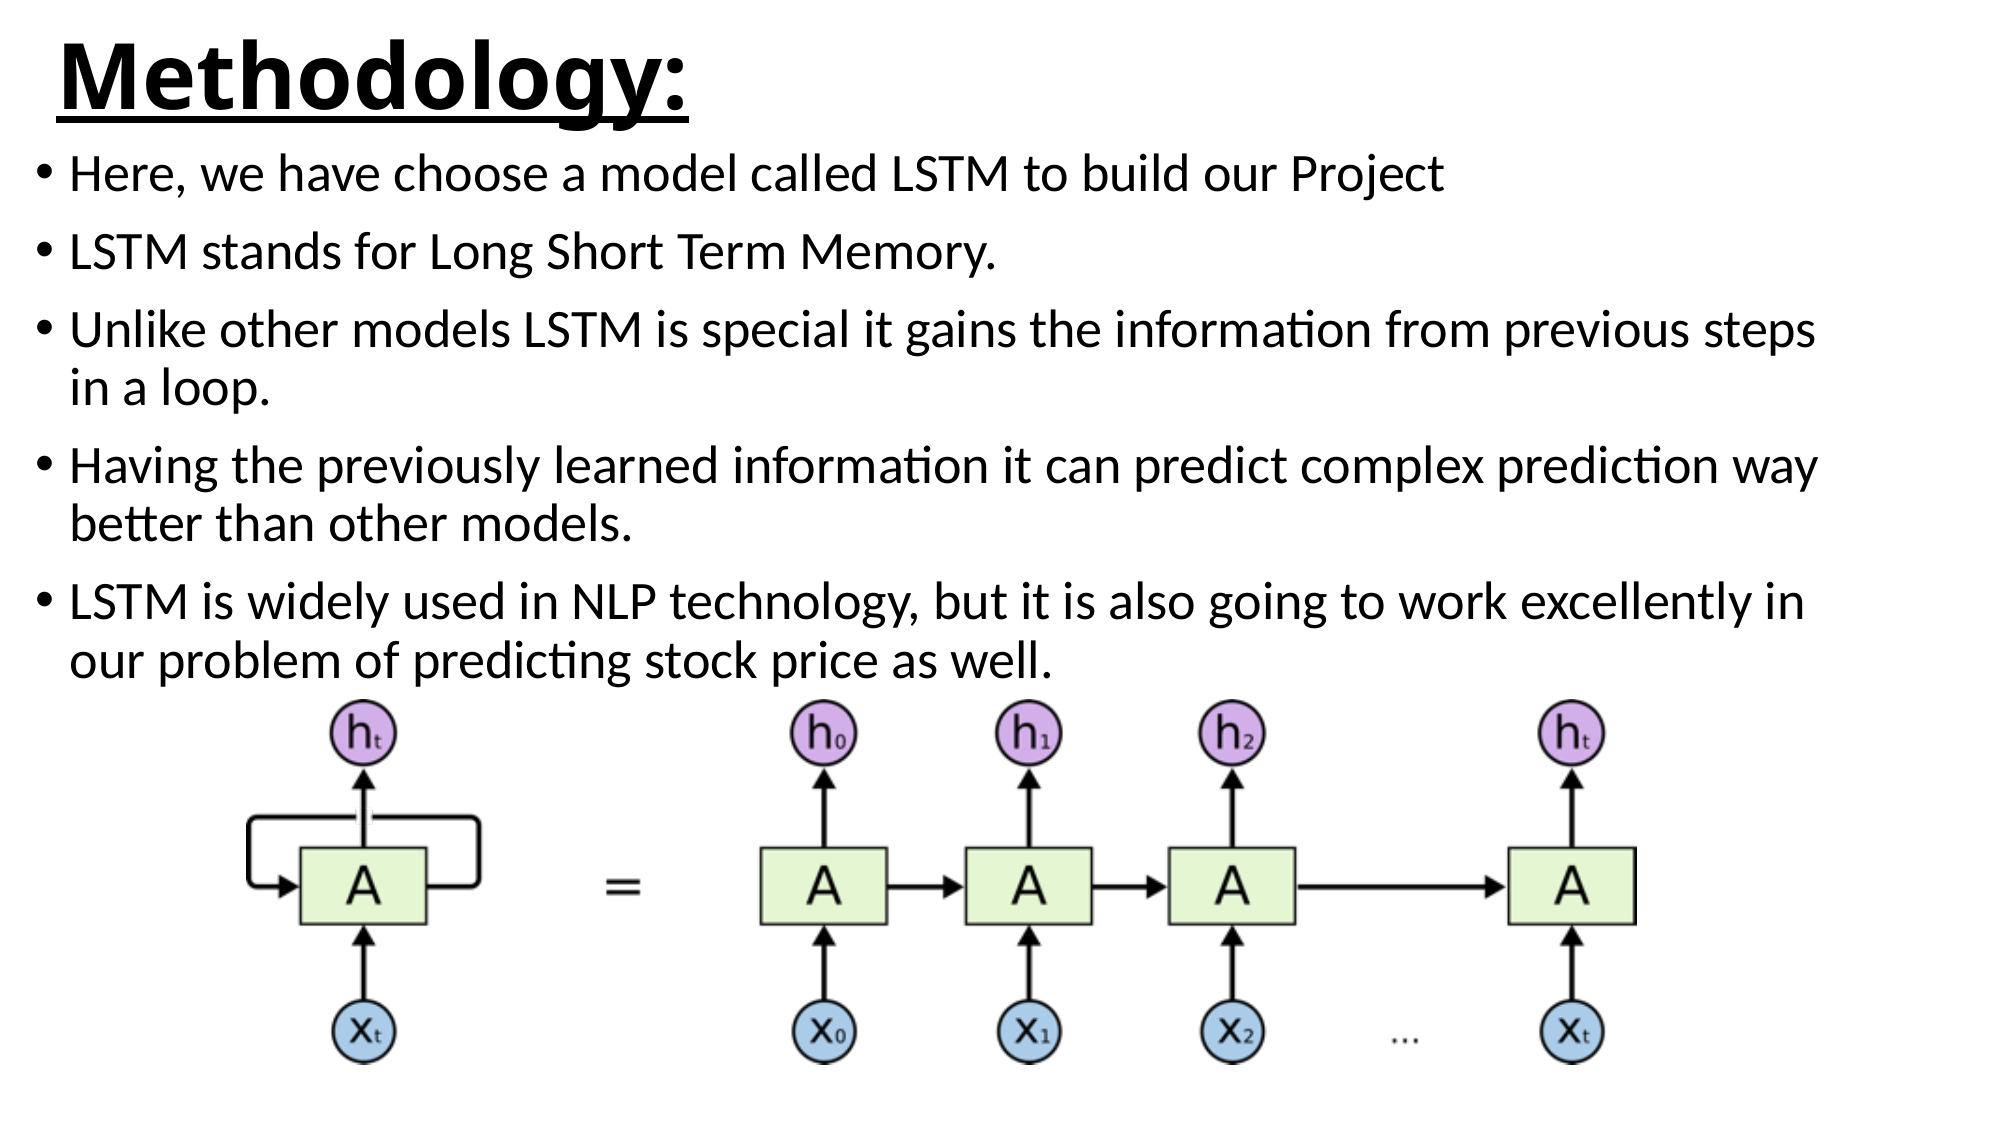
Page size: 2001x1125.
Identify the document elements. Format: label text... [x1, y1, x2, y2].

title Methodology: [41, 21, 1766, 137]
list Here, we have choose a model called LSTM to build our Project LSTM stands for Long Short Term Memory. Unlike other models LSTM is special it gains the information from previous steps in a loop. Having the previously learned information it can predict complex prediction way better than other models. LSTM is widely used in NLP technology, but it is also going to work excellently in our problem of predicting stock price as well. [20, 137, 1863, 700]
picture [246, 699, 1637, 1065]
